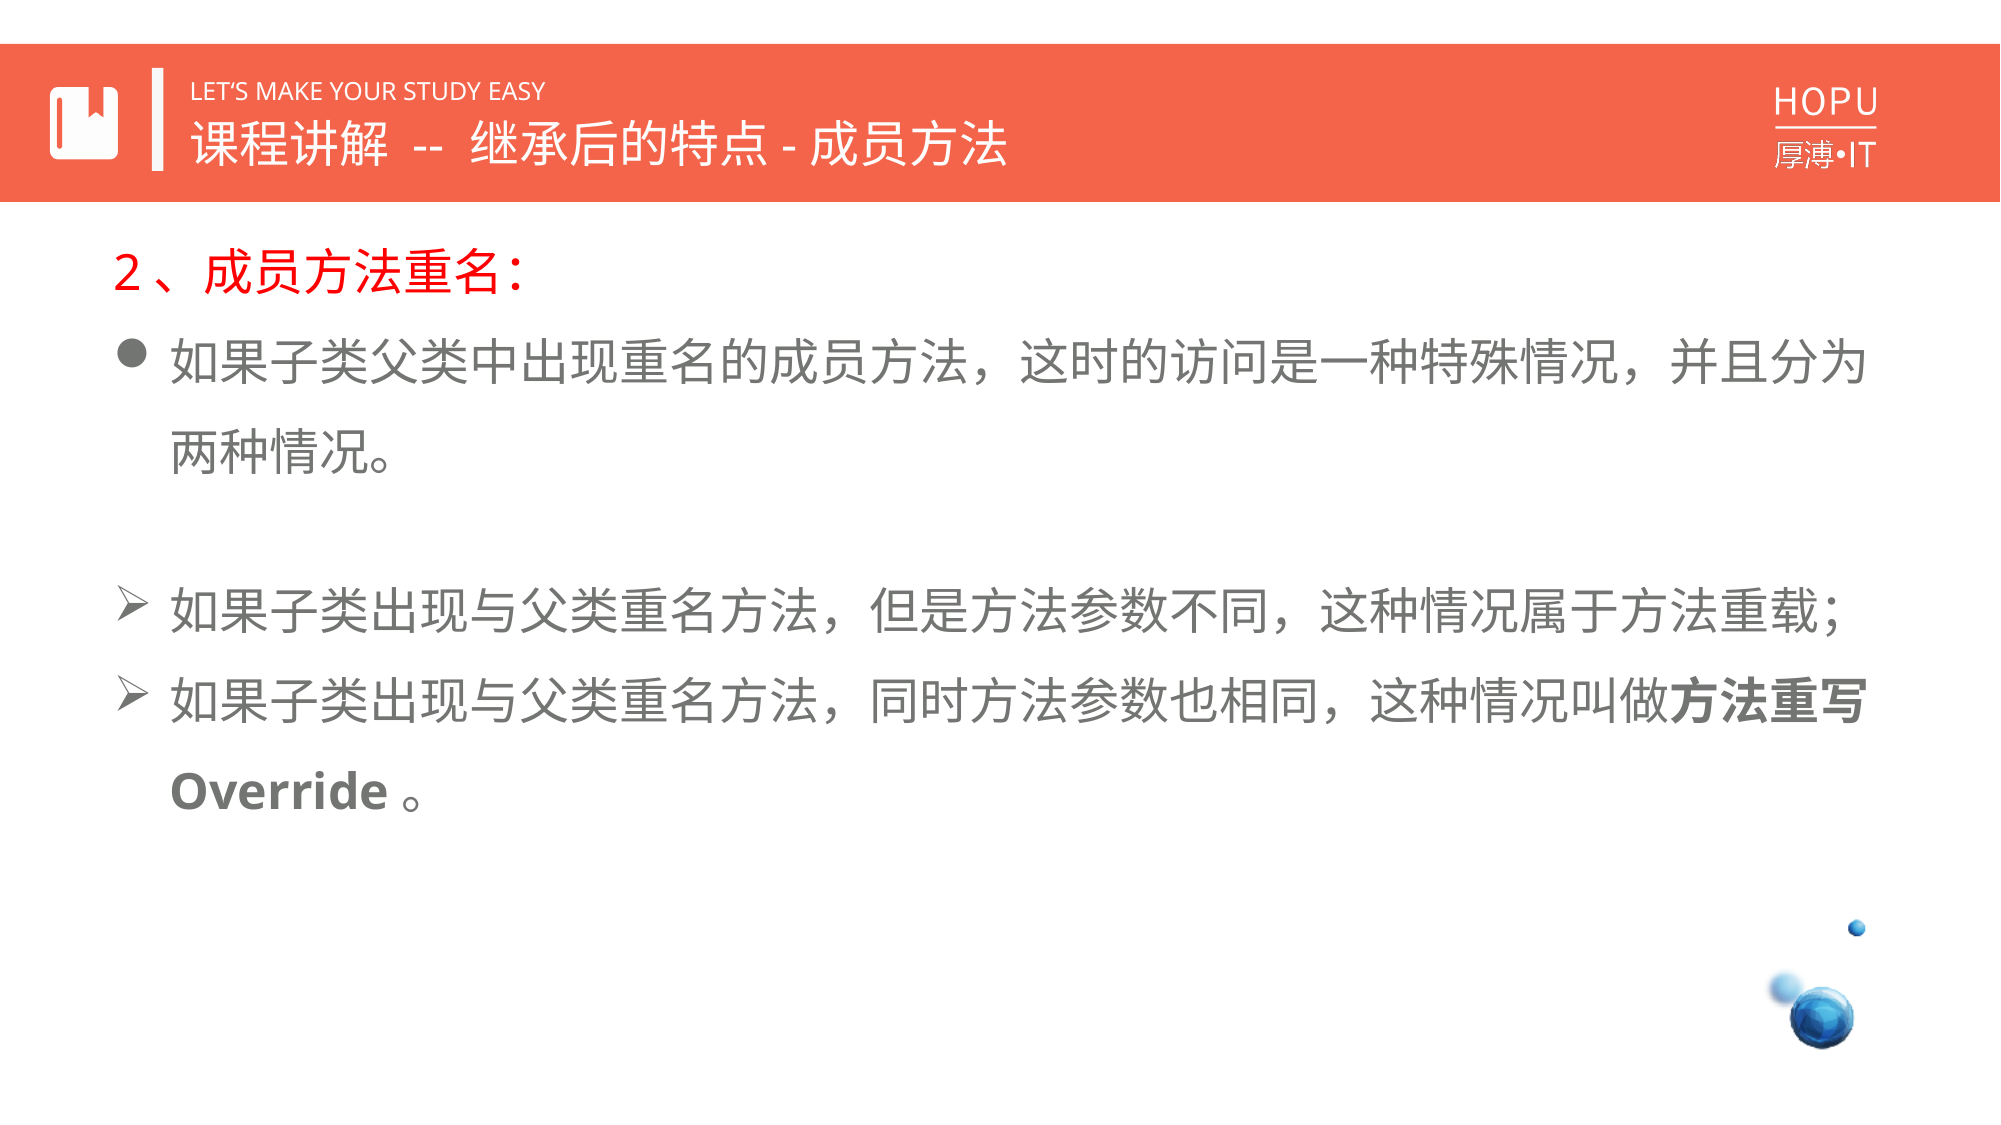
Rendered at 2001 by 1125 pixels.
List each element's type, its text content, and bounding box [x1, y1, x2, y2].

text_box [316, 43, 2000, 203]
picture [0, 0, 316, 253]
picture [1773, 75, 1878, 181]
text_box 2、成员方法重名： 如果子类父类中出现重名的成员方法，这时的访问是一种特殊情况，并且分为两种情况。 [98, 202, 1908, 488]
text_box 课程讲解 -- 继承后的特点-成员方法 [316, 117, 1326, 180]
text_box LET‘S MAKE YOUR STUDY EASY [316, 67, 893, 113]
picture [1186, 542, 2000, 1125]
text_box 如果子类出现与父类重名方法，但是方法参数不同，这种情况属于方法重载； 如果子类出现与父类重名方法，同时方法参数也相同，这种情况叫做方法重写Override。 [98, 542, 1186, 827]
